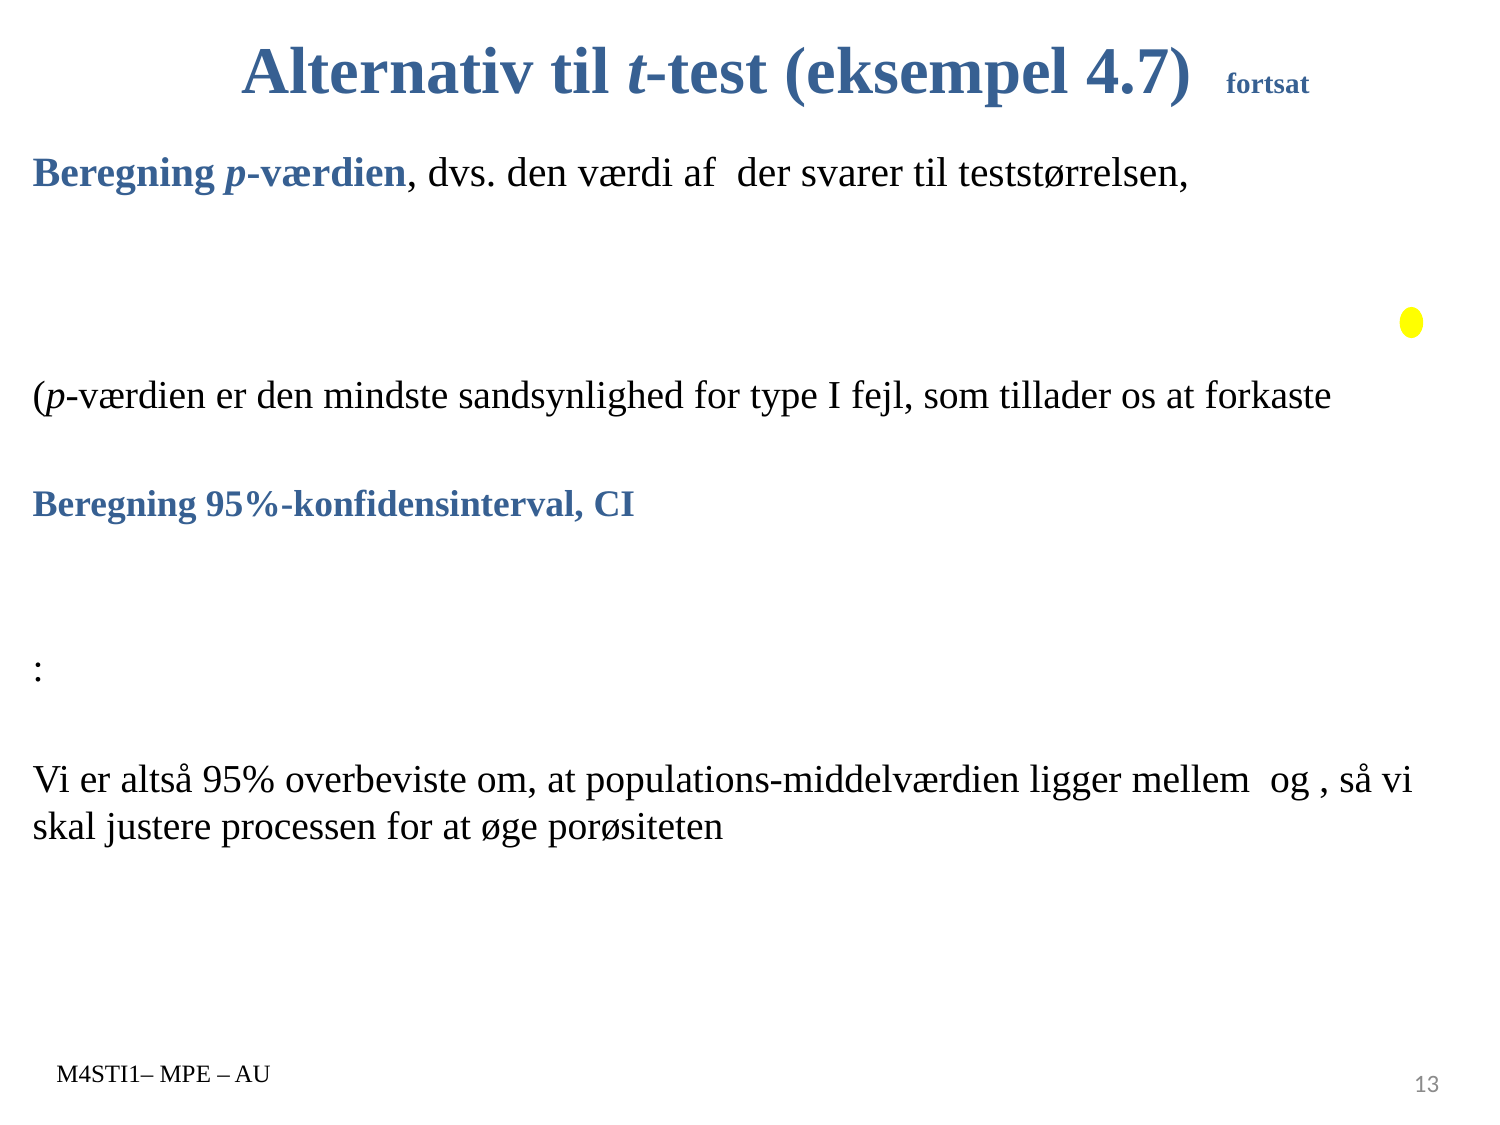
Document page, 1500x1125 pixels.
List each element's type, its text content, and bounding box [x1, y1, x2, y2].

slide_number M4STI1– MPE – AU [41, 1042, 392, 1103]
title Alternativ til t-test (eksempel 4.7) fortsat [84, 7, 1467, 126]
text_box [1397, 304, 1426, 341]
slide_number 13 [1104, 1058, 1455, 1107]
